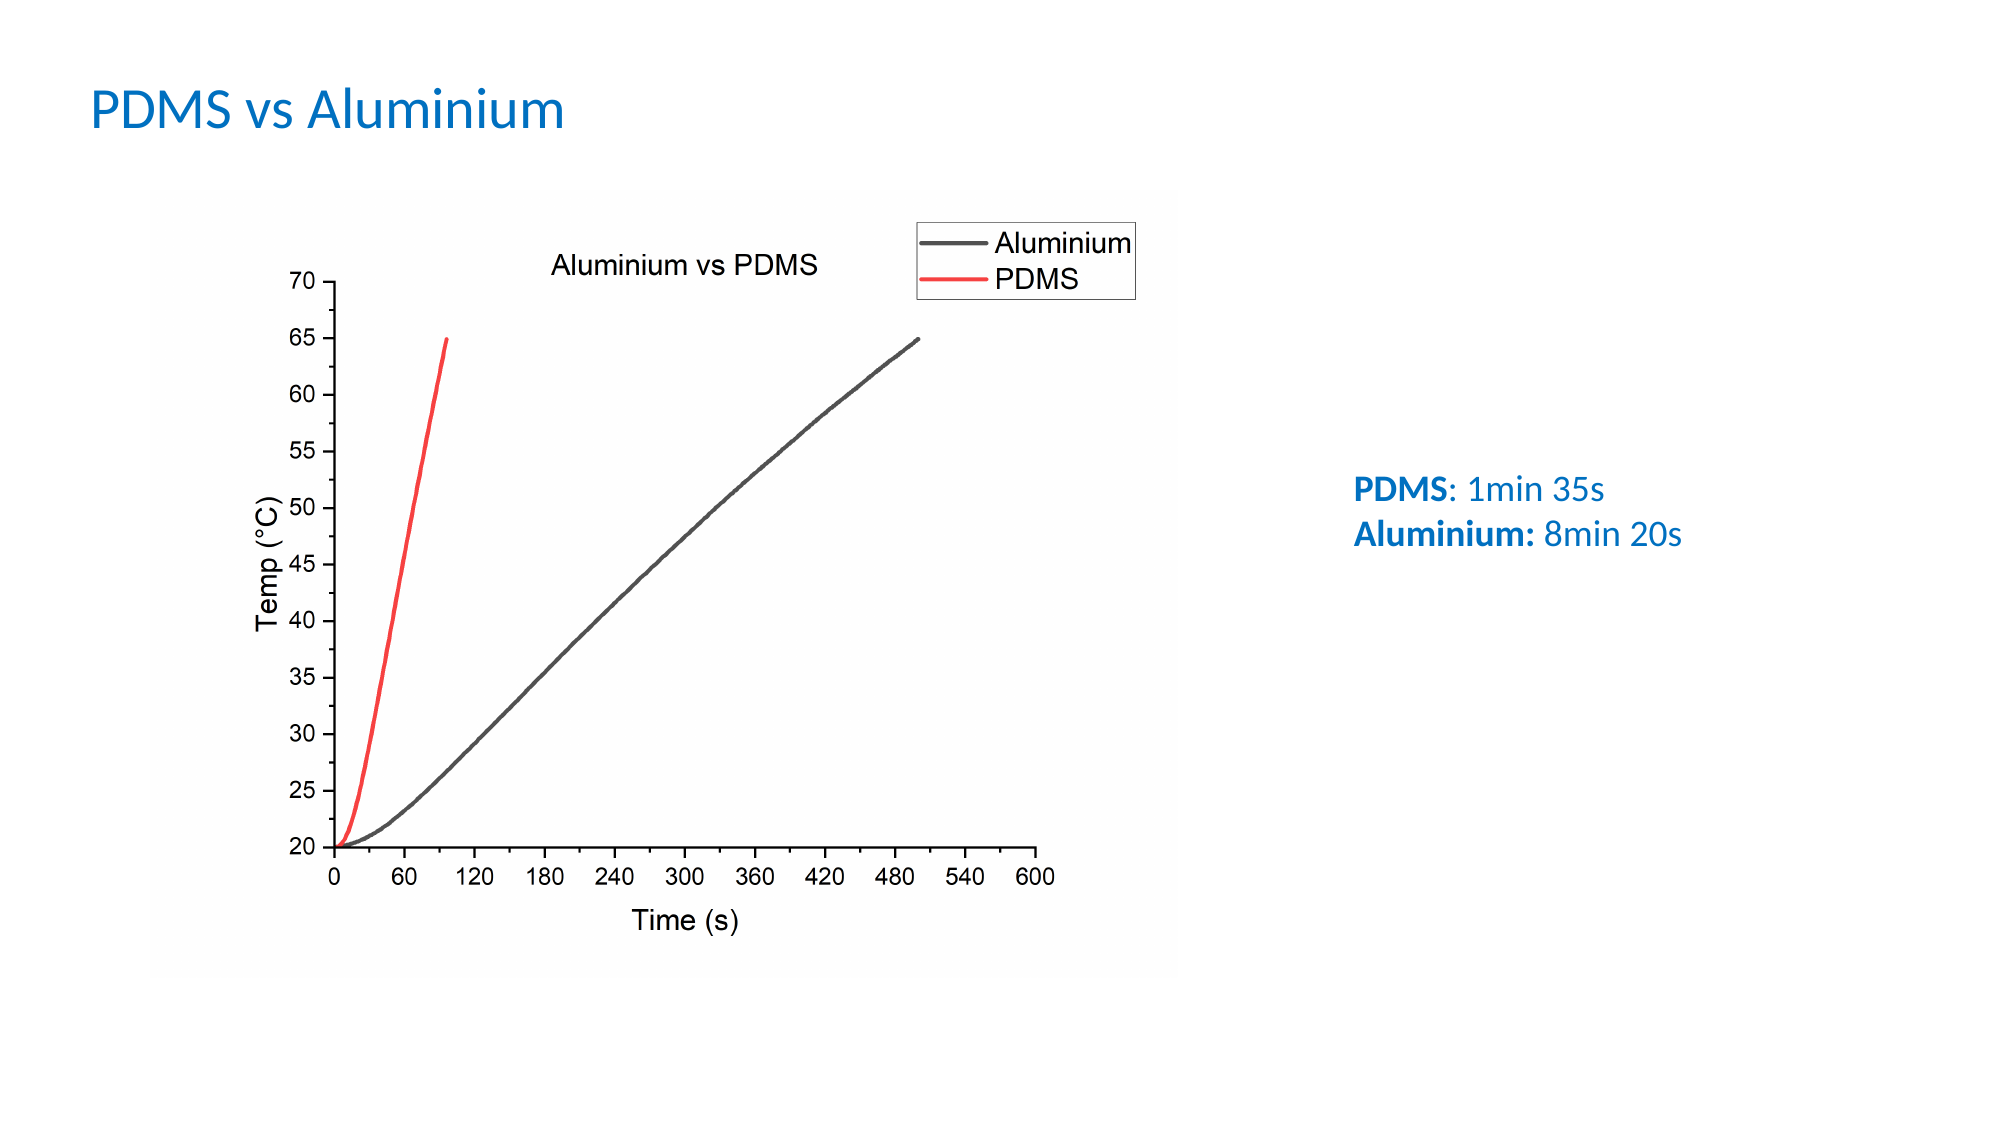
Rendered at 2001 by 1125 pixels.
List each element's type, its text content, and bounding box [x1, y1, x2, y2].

picture [149, 190, 1178, 978]
text_box PDMS vs Aluminium [75, 63, 1000, 148]
text_box PDMS: 1min 35s Aluminium: 8min 20s [1338, 456, 1910, 562]
